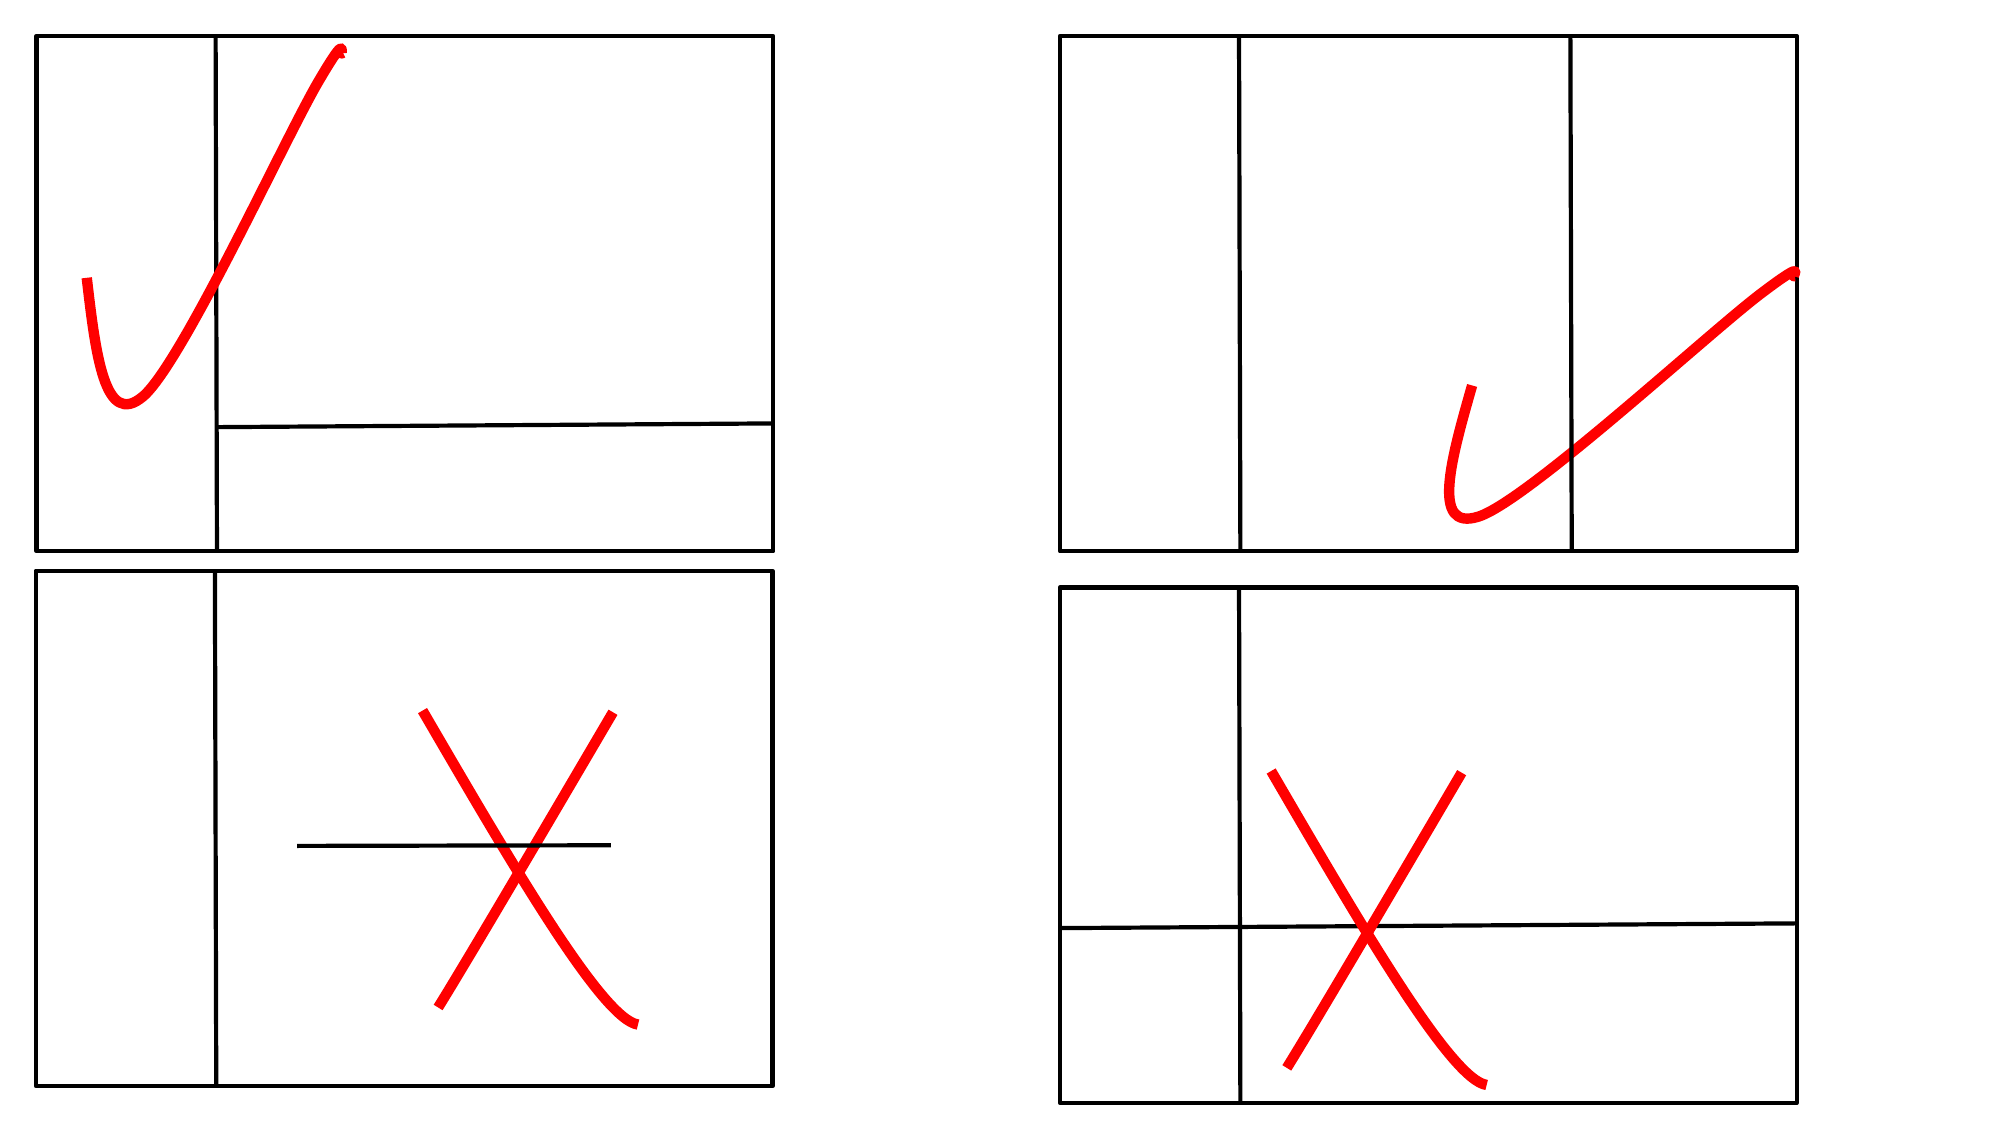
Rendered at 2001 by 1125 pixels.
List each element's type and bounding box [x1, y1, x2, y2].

text_box [35, 570, 773, 1087]
text_box [1059, 35, 1797, 552]
text_box [36, 35, 774, 552]
text_box [1270, 770, 1487, 1086]
text_box [422, 710, 639, 1025]
text_box [1059, 587, 1797, 1104]
